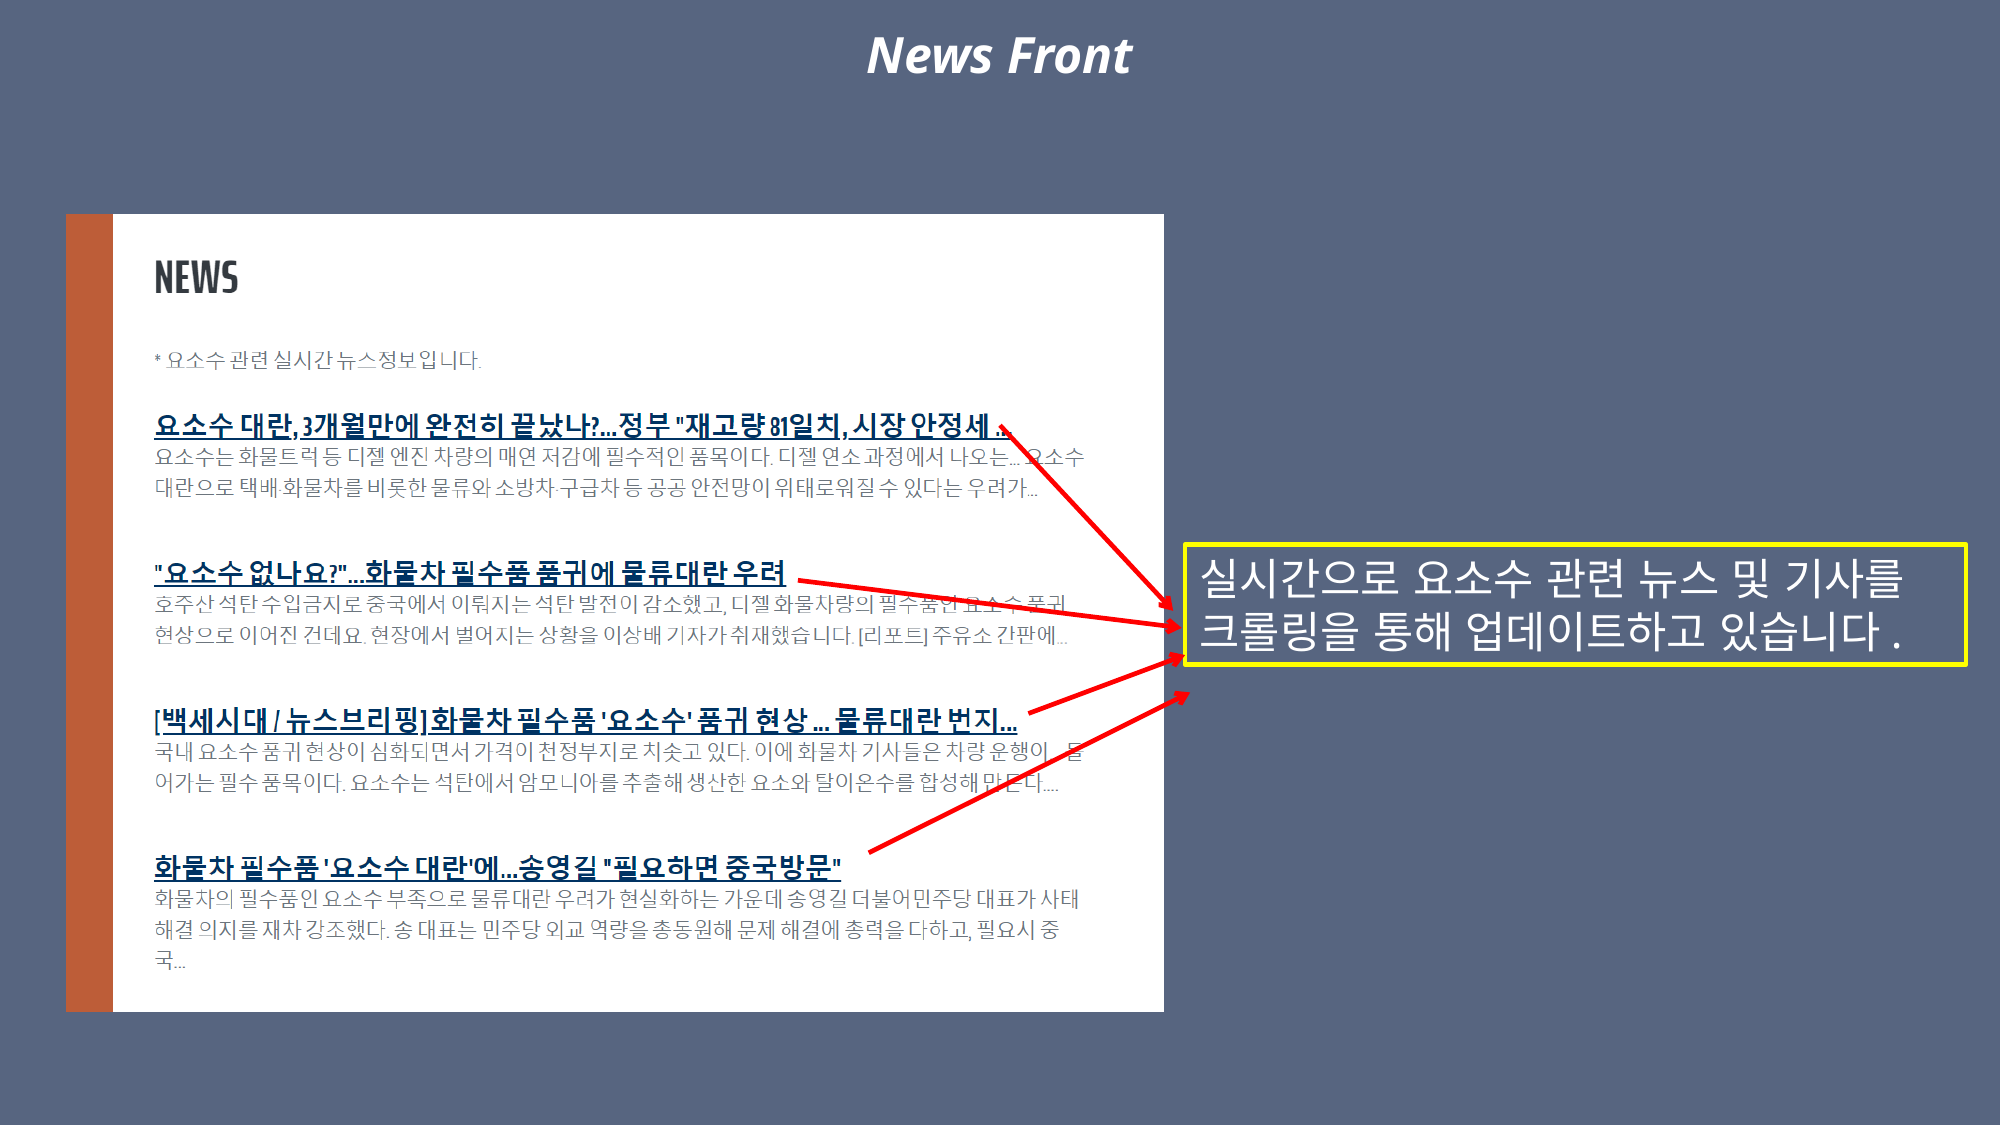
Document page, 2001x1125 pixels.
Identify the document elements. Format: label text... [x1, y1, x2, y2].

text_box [868, 692, 1191, 853]
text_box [797, 580, 1182, 628]
text_box News Front [382, 16, 1618, 91]
text_box 실시간으로 요소수 관련 뉴스 및 기사를 크롤링을 통해 업데이트하고 있습니다. [1184, 544, 1967, 665]
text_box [993, 431, 1180, 605]
picture [66, 214, 1165, 1012]
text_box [1028, 654, 1186, 714]
